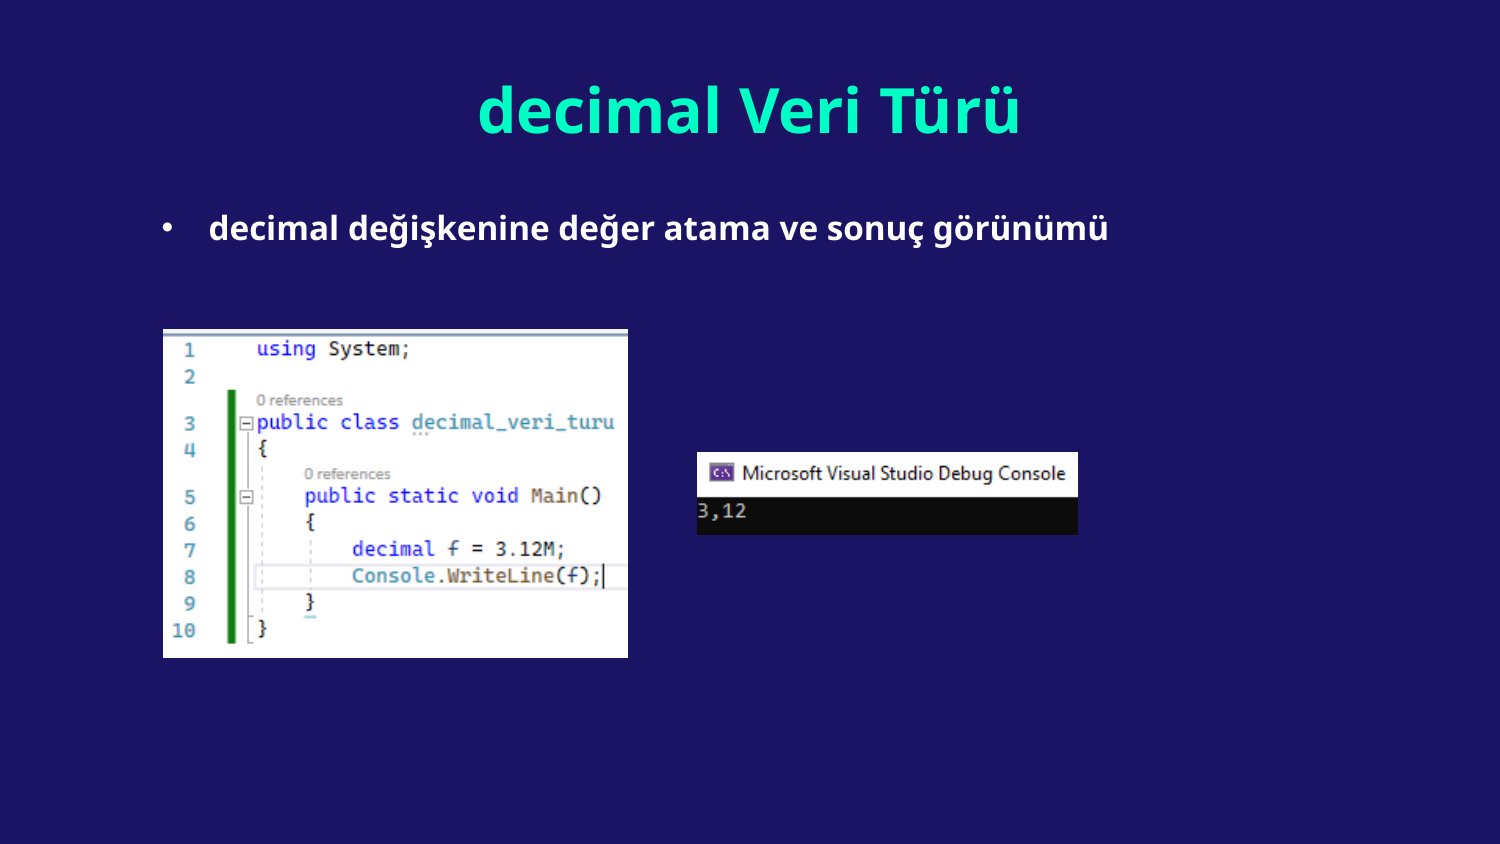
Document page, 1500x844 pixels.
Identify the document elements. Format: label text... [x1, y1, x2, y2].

picture [697, 451, 1078, 536]
text_box decimal değişkenine değer atama ve sonuç görünümü [123, 186, 1412, 681]
title decimal Veri Türü [0, 56, 1500, 166]
picture [163, 329, 628, 658]
